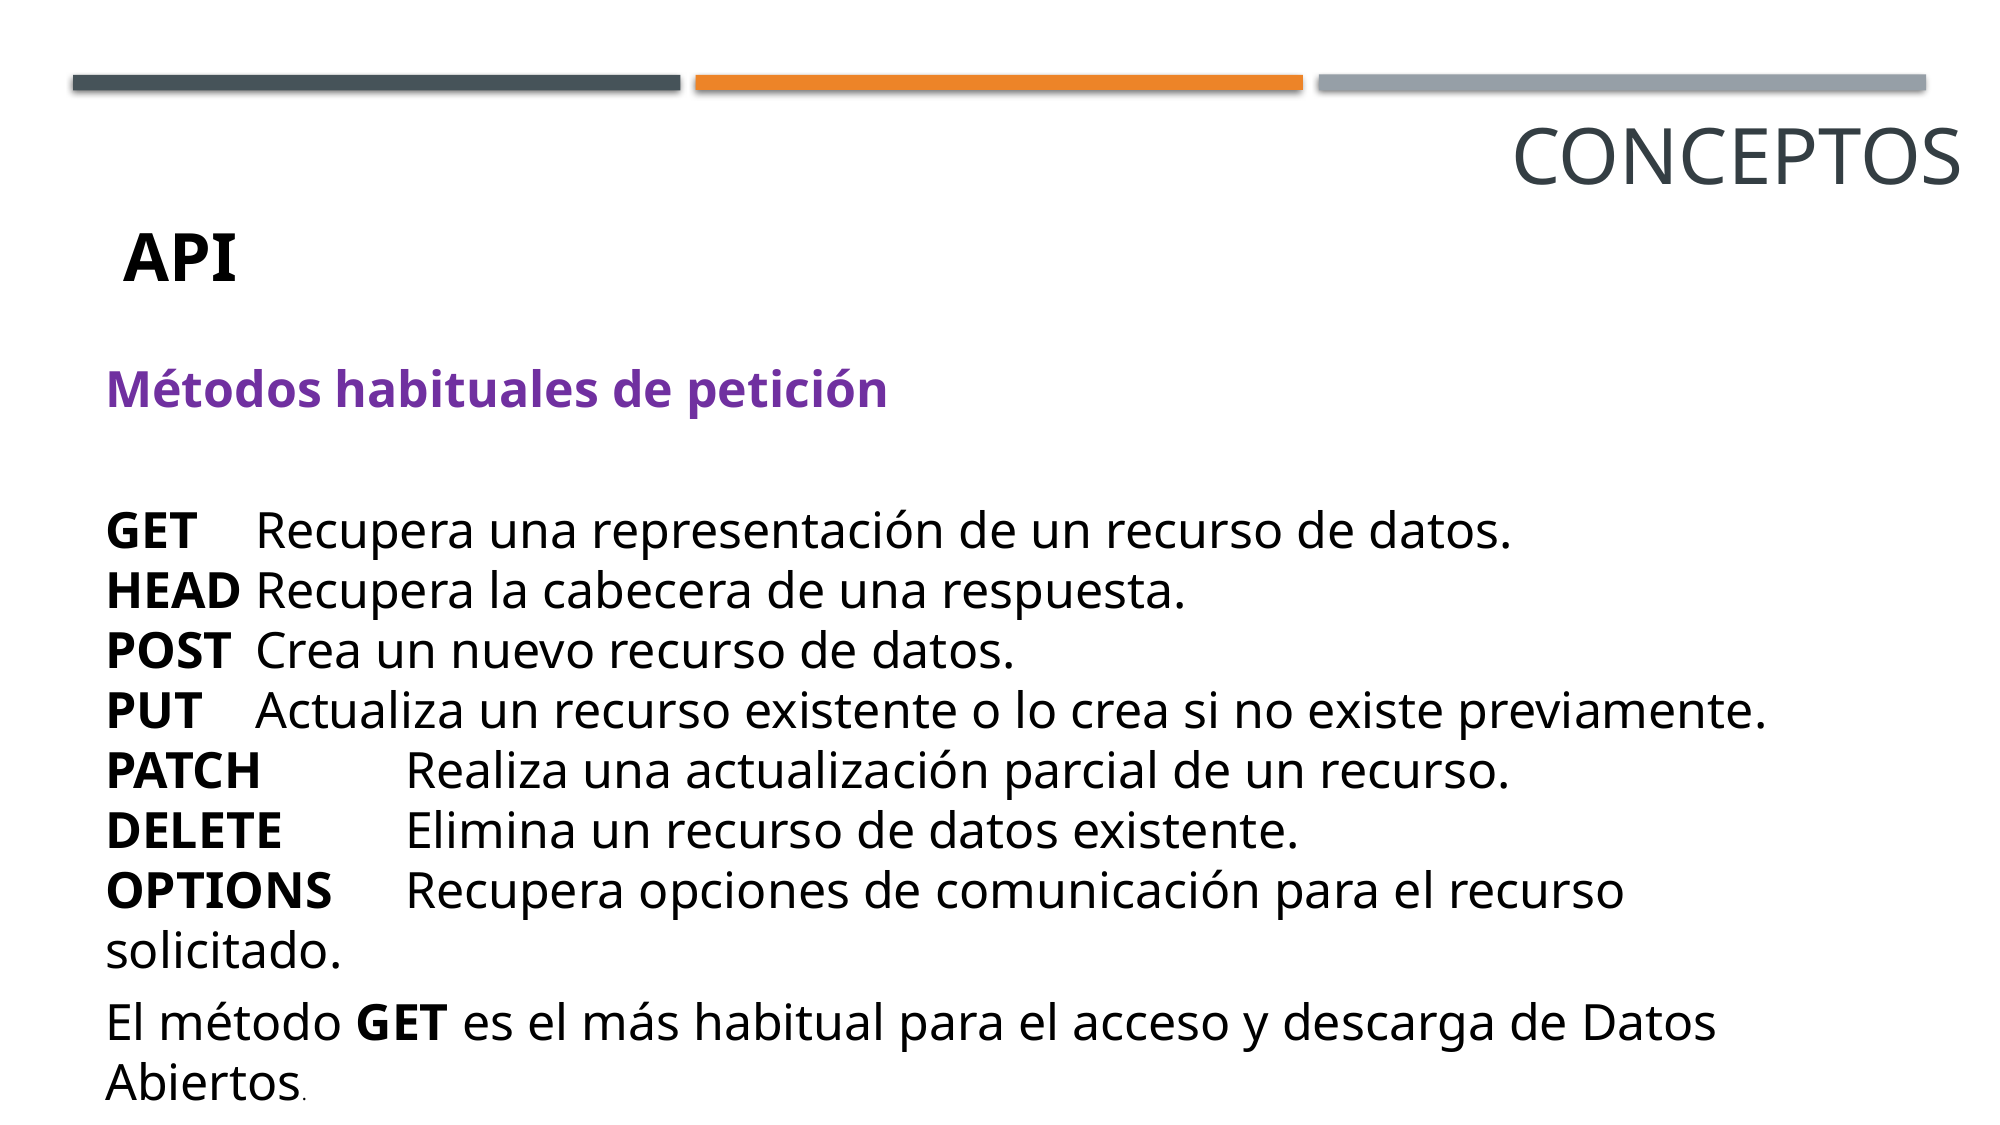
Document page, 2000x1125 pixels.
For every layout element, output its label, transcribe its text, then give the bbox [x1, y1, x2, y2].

title CONCEPTOS [834, 98, 2000, 208]
text_box Métodos habituales de petición GET Recupera una representación de un recurso de datos. HEAD Recupera la cabecera de una respuesta. POST Crea un nuevo recurso de datos. PUT Actualiza un recurso existente o lo crea si no existe previamente. PATCH Realiza una actualización parcial de un recurso. DELETE Elimina un recurso de datos existente. OPTIONS Recupera opciones de comunicación para el recurso solicitado. El método GET es el más habitual para el acceso y descarga de Datos Abiertos. [88, 348, 1864, 1072]
text_box API [91, 207, 1828, 348]
